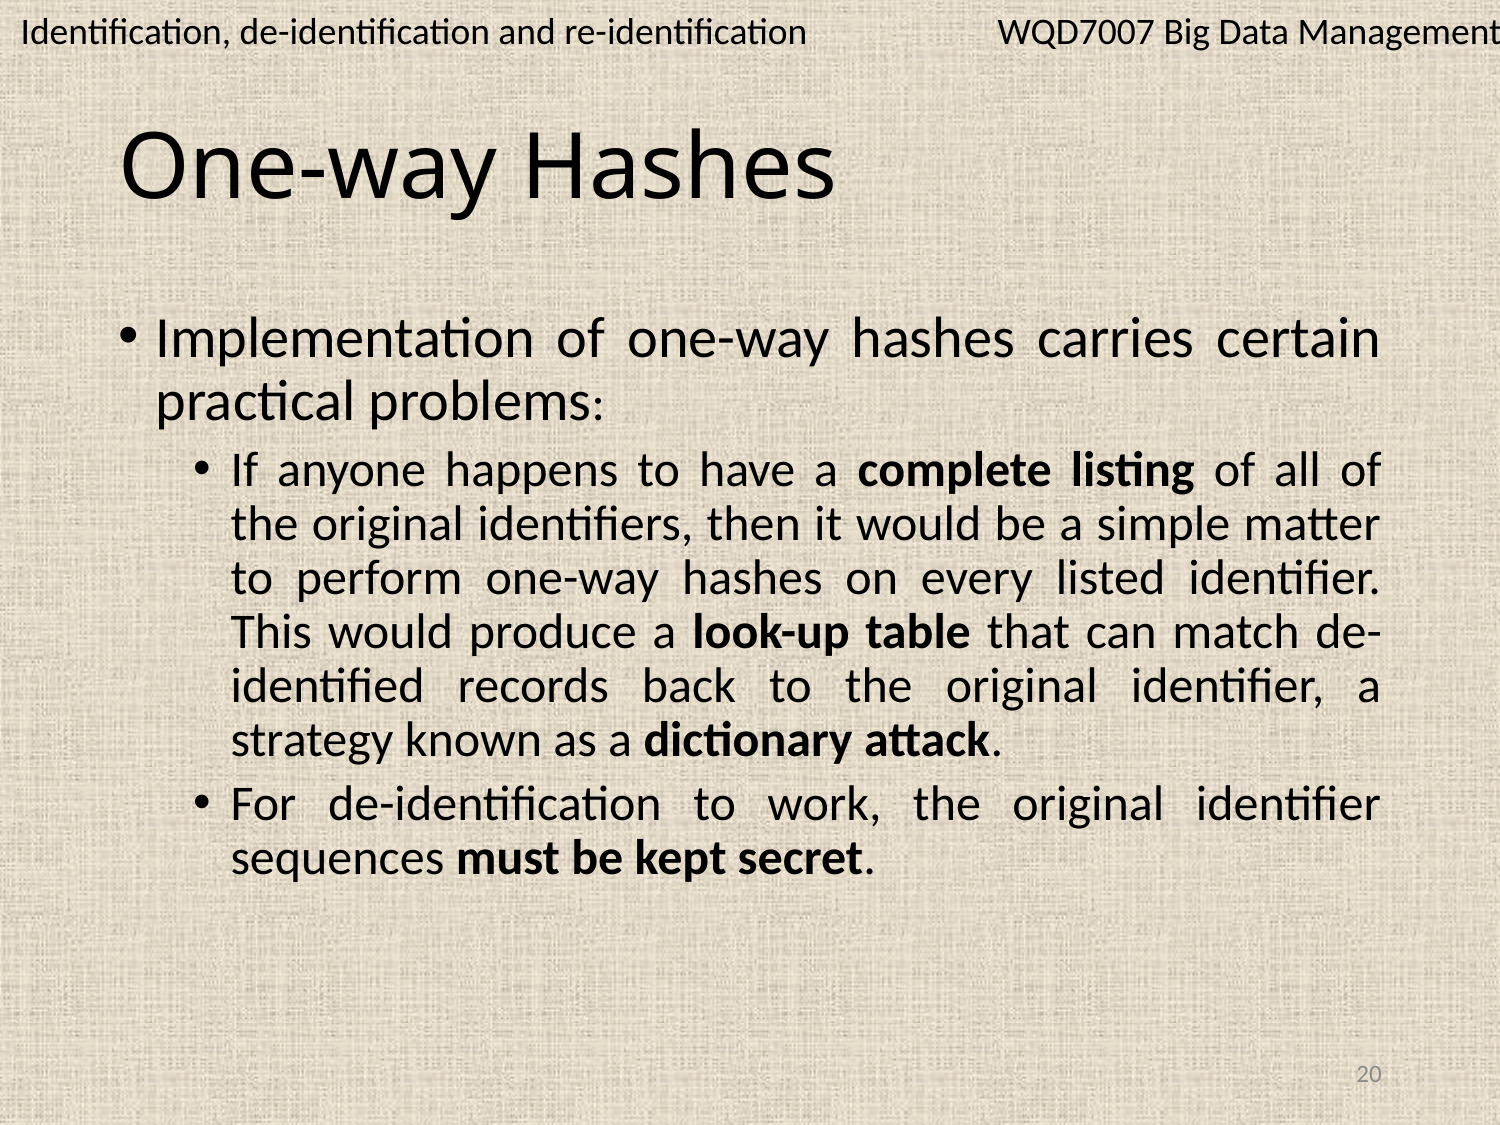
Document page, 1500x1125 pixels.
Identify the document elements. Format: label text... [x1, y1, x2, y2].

list Implementation of one-way hashes carries certain practical problems: If anyone happens to have a complete listing of all of the original identifiers, then it would be a simple matter to perform one-way hashes on every listed identifier. This would produce a look-up table that can match de-identified records back to the original identifier, a strategy known as a dictionary attack. For de-identification to work, the original identifier sequences must be kept secret. [103, 299, 1397, 1014]
slide_number 20 [1059, 1042, 1397, 1103]
text_box Identification, de-identification and re-identification [5, 0, 824, 59]
text_box WQD7007 Big Data Management [982, 0, 1500, 60]
title One-way Hashes [103, 59, 1397, 278]
